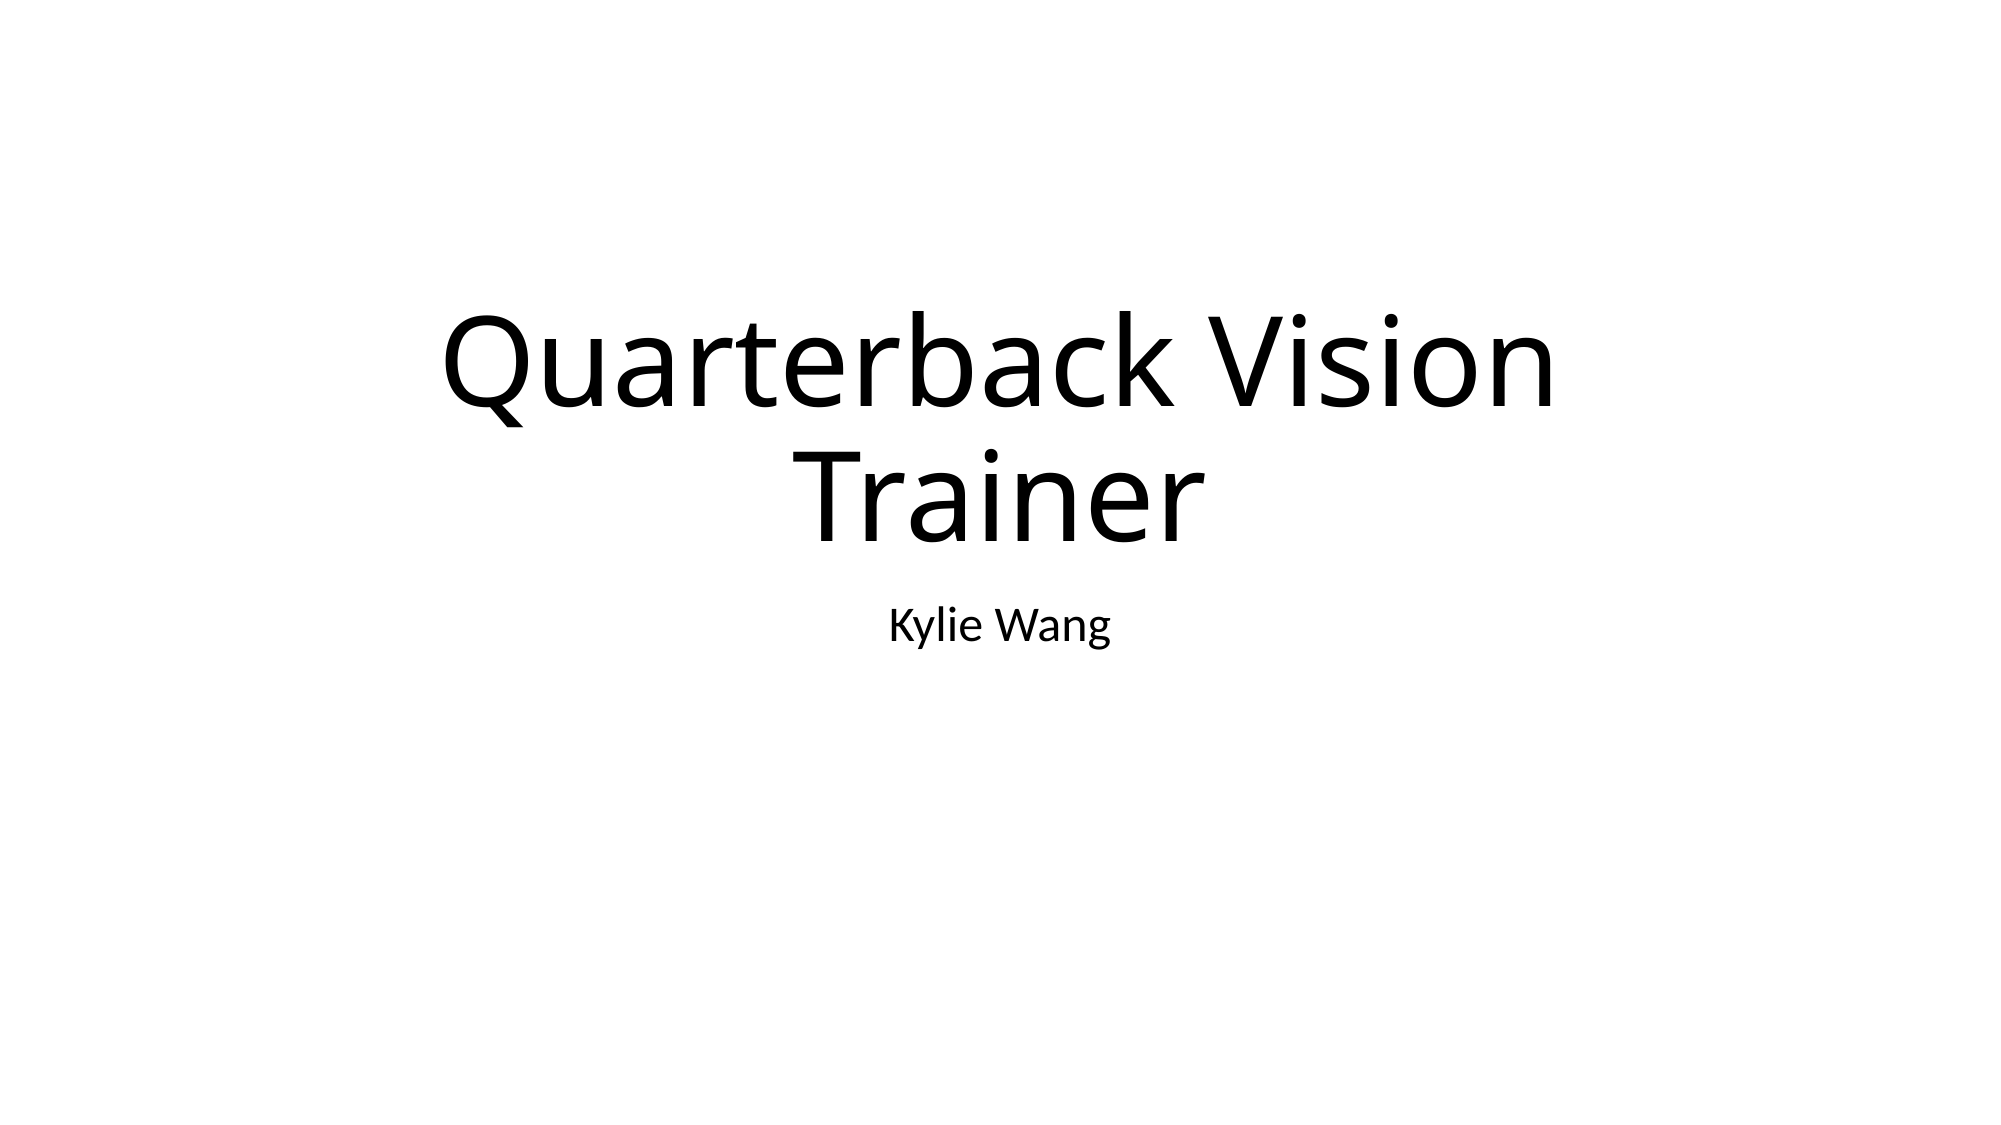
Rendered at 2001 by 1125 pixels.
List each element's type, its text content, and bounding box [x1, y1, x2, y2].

title Quarterback Vision Trainer [249, 184, 1750, 576]
subtitle Kylie Wang [249, 590, 1750, 863]
